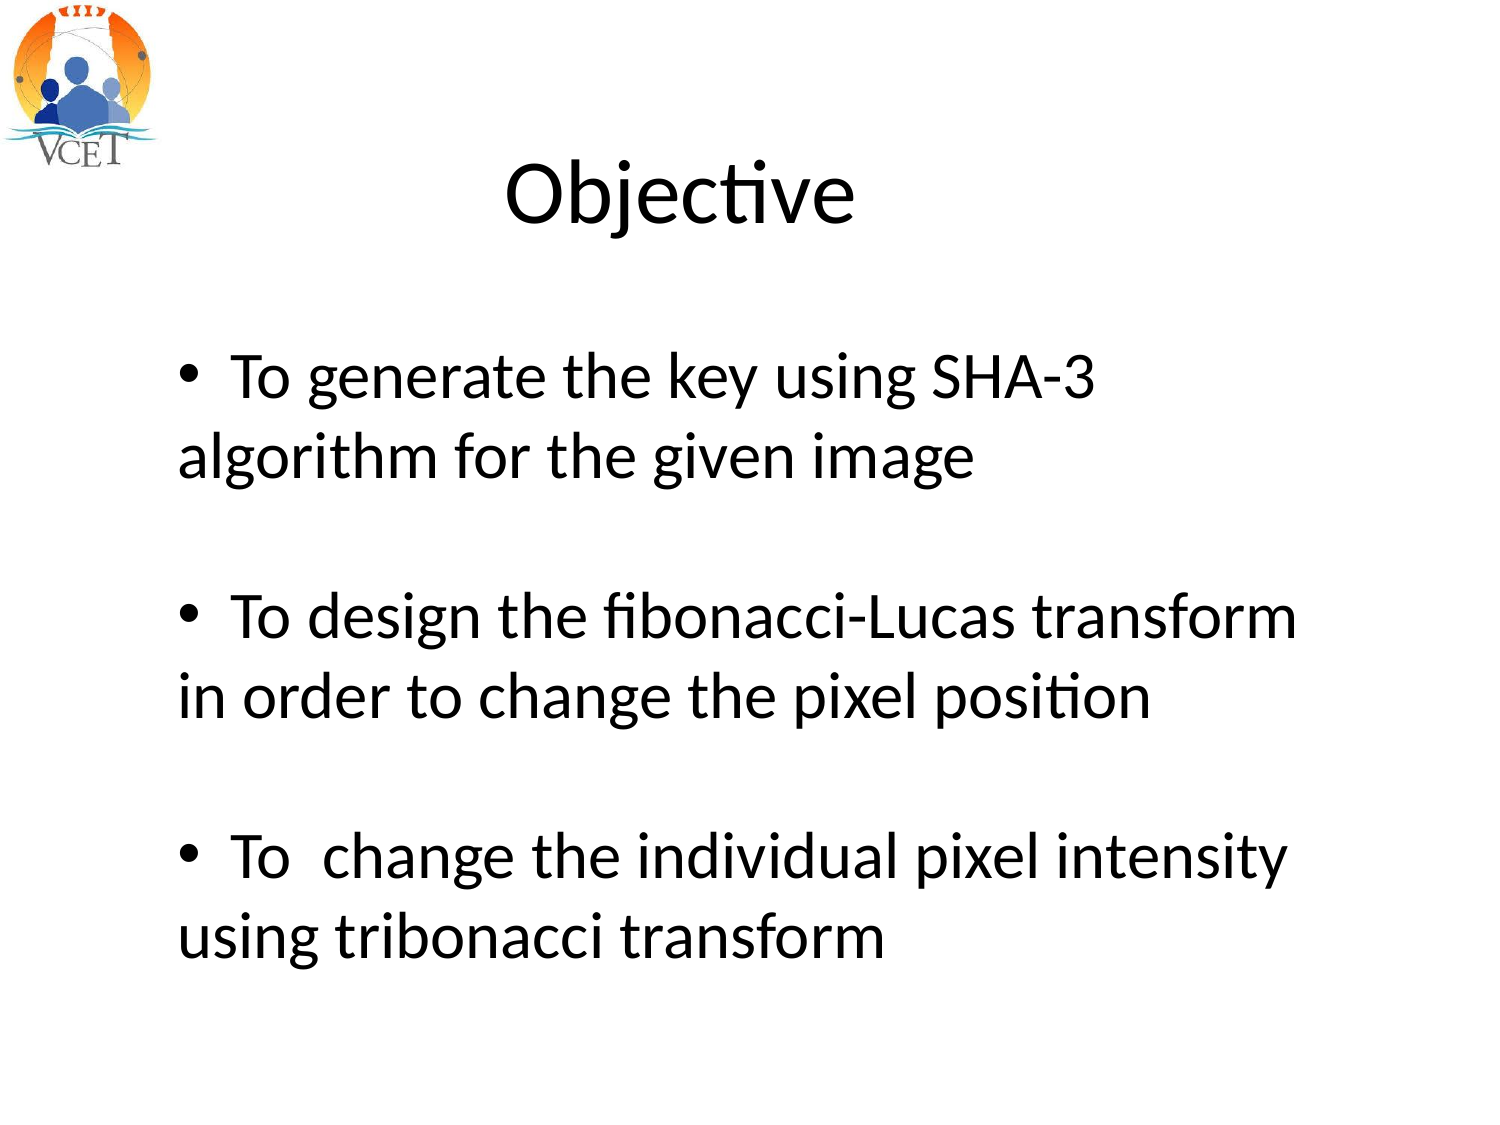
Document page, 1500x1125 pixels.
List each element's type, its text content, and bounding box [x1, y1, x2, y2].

text_box Objective [489, 124, 873, 250]
text_box To generate the key using SHA-3 algorithm for the given image To design the fibonacci-Lucas transform in order to change the pixel position To change the individual pixel intensity using tribonacci transform [162, 324, 1375, 1025]
picture [0, 0, 165, 172]
